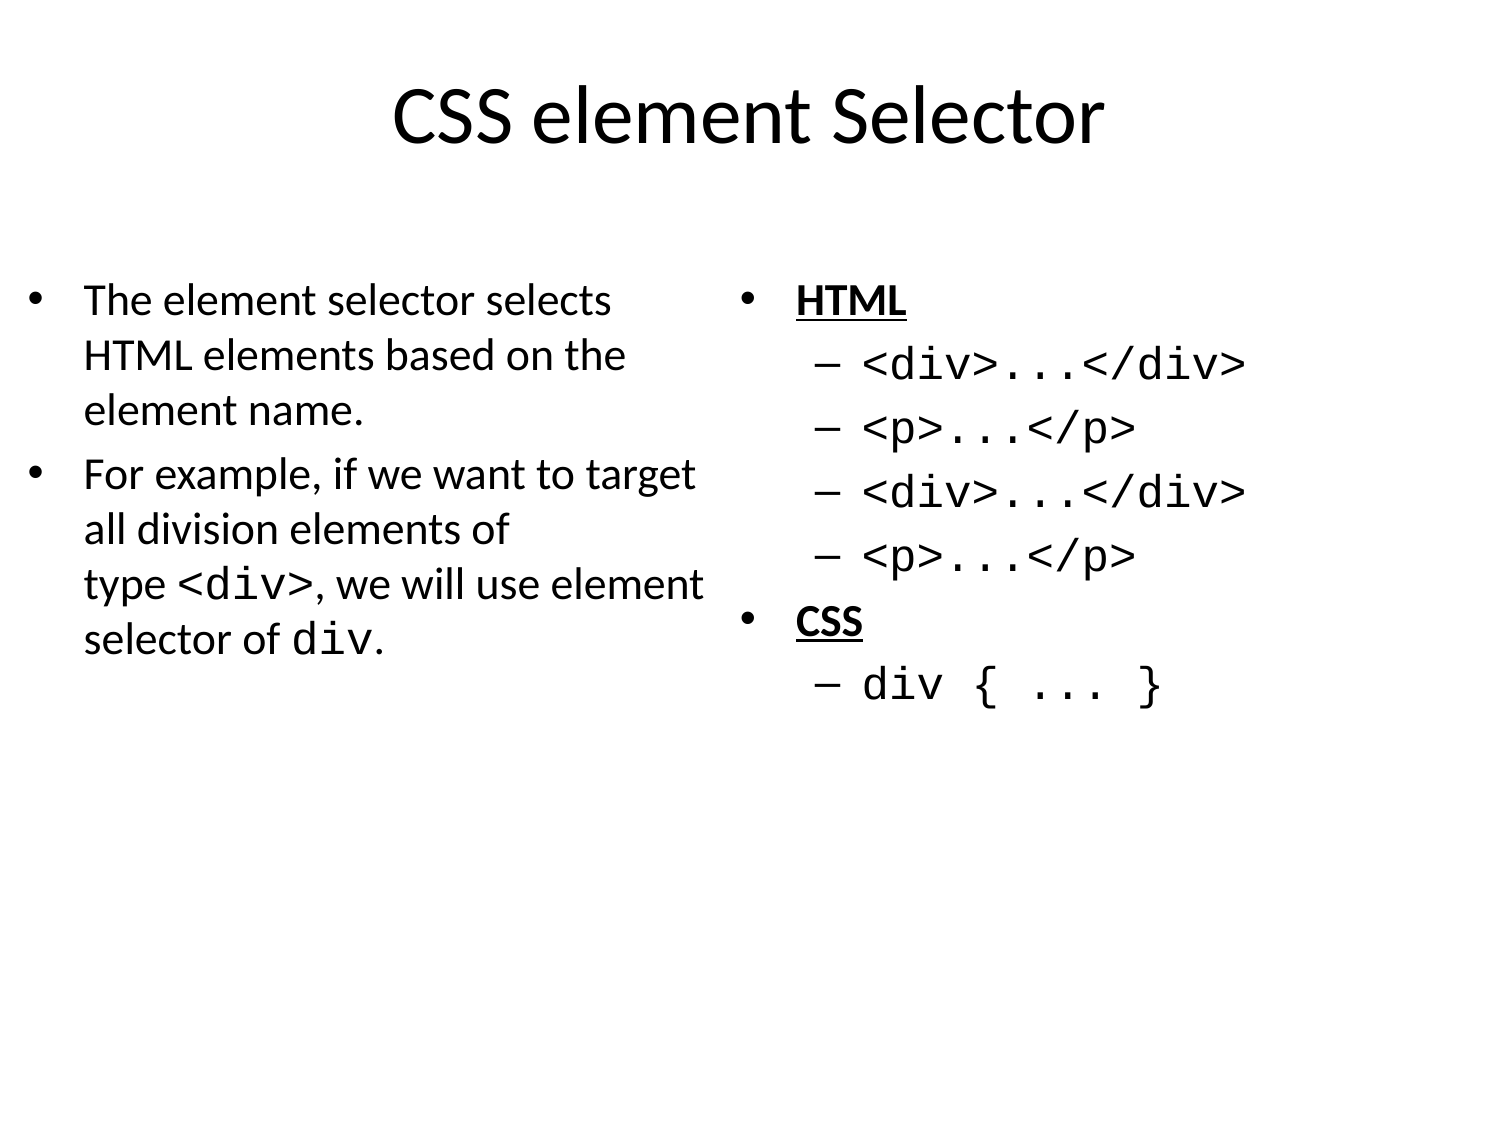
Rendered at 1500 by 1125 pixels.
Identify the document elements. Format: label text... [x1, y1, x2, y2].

text_box HTML <div>...</div> <p>...</p> <div>...</div> <p>...</p> CSS div { ... } [724, 262, 1488, 1005]
list The element selector selects HTML elements based on the element name. For example, if we want to target all division elements of type <div>, we will use element selector of div. [12, 262, 724, 1005]
title CSS element Selector [75, 45, 1425, 175]
